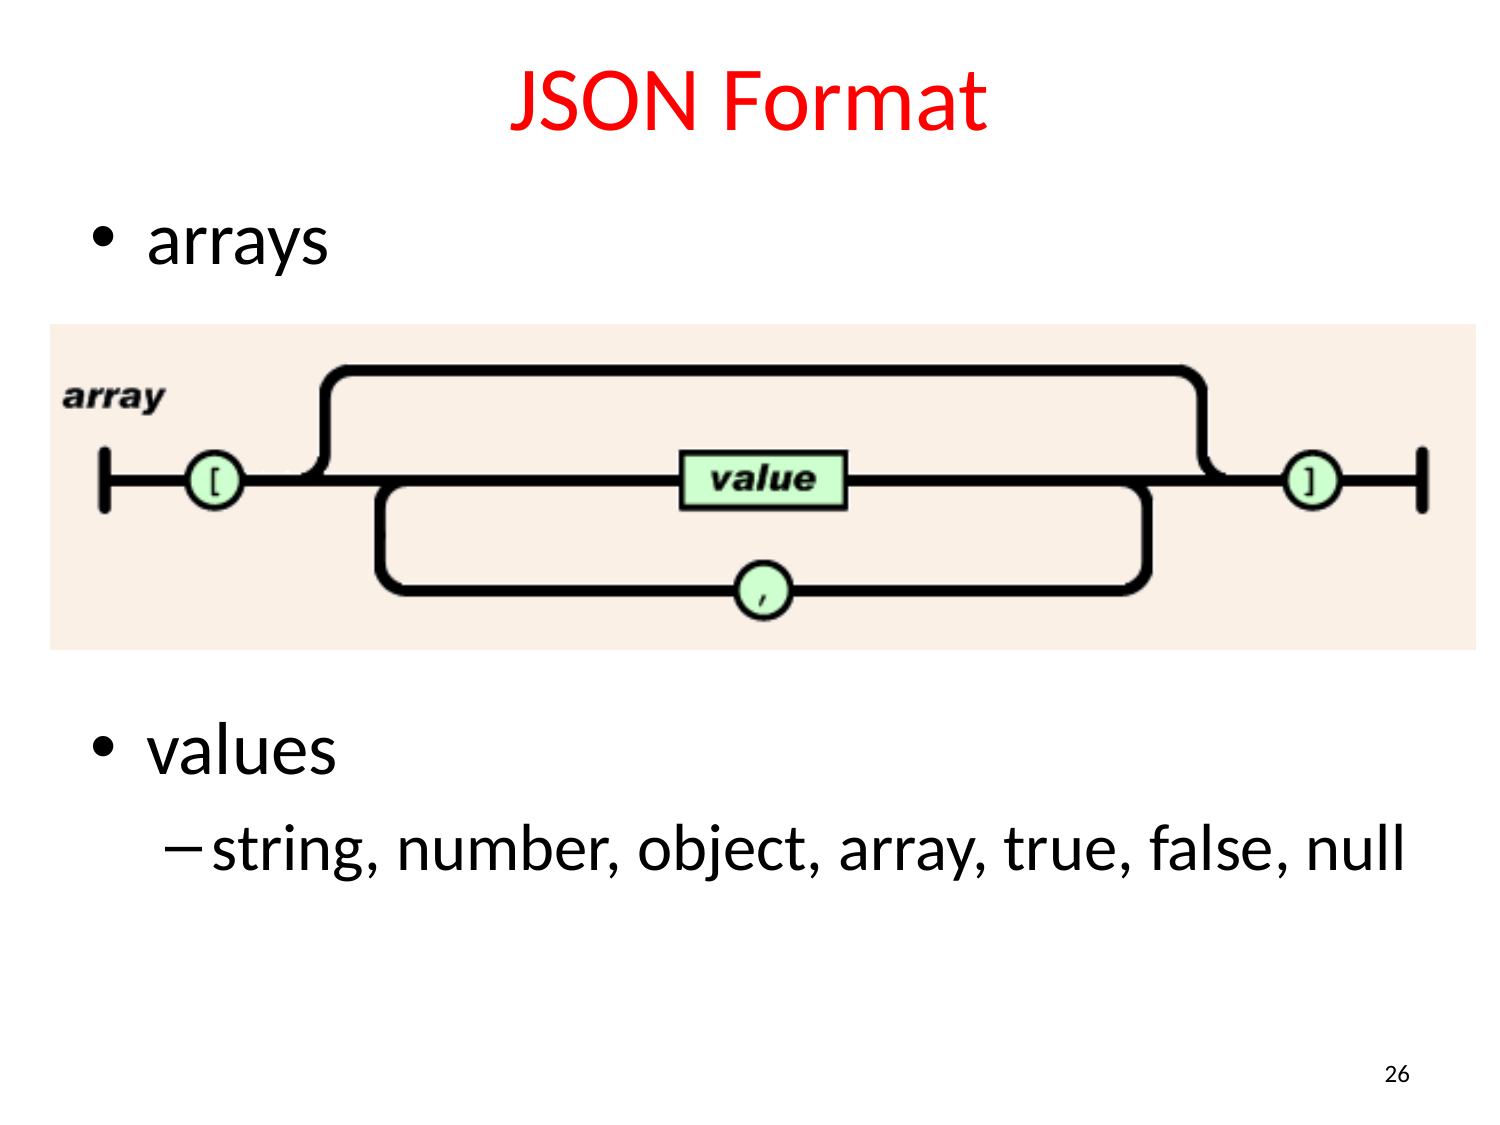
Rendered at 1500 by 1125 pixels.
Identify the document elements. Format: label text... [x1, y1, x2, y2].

slide_number 26 [1074, 1042, 1425, 1103]
picture [49, 324, 1477, 651]
title JSON Format [75, 0, 1425, 182]
list arrays values string, number, object, array, true, false, null [75, 659, 1425, 1038]
list arrays values string, number, object, array, true, false, null [75, 182, 1425, 323]
